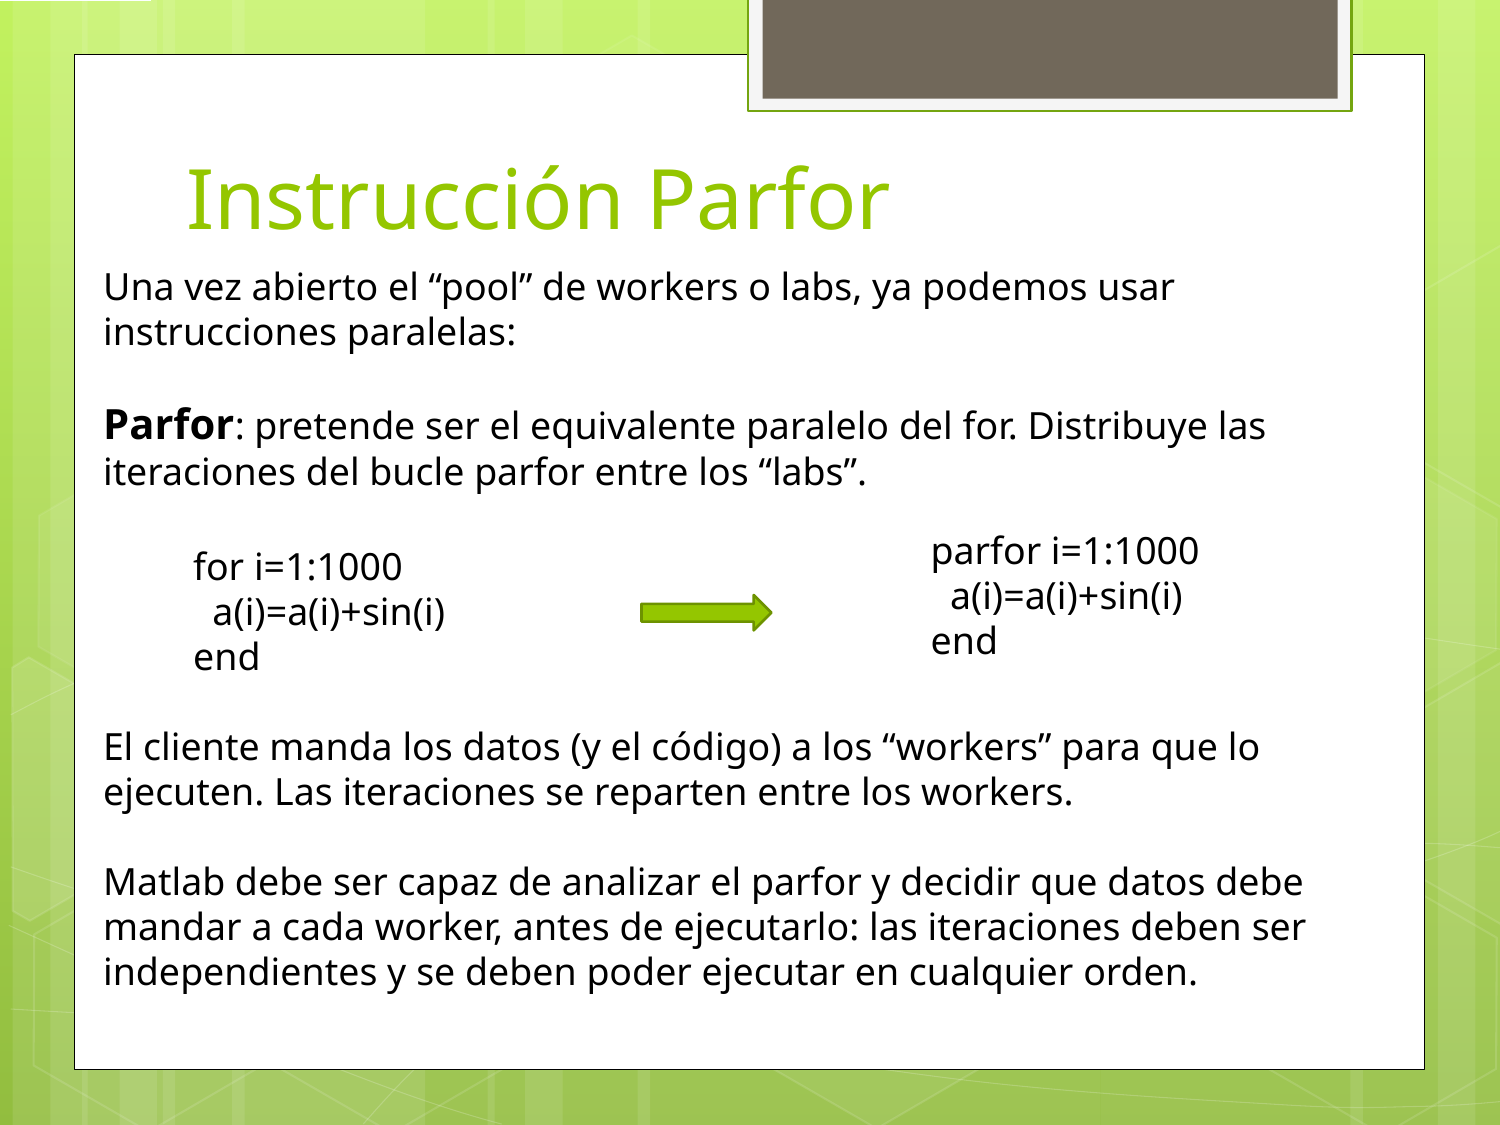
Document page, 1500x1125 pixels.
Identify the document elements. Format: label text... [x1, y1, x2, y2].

text_box for i=1:1000 a(i)=a(i)+sin(i) end [178, 535, 461, 686]
text_box Una vez abierto el “pool” de workers o labs, ya podemos usar instrucciones paralelas: Parfor: pretende ser el equivalente paralelo del for. Distribuye las iteraciones del bucle parfor entre los “labs”. [88, 255, 1388, 501]
text_box El cliente manda los datos (y el código) a los “workers” para que lo ejecuten. Las iteraciones se reparten entre los workers. Matlab debe ser capaz de analizar el parfor y decidir que datos debe mandar a cada worker, antes de ejecutarlo: las iteraciones deben ser independientes y se deben poder ejecutar en cualquier orden. [88, 715, 1388, 1001]
title Instrucción Parfor [171, 66, 1324, 254]
text_box [640, 593, 773, 632]
text_box parfor i=1:1000 a(i)=a(i)+sin(i) end [915, 519, 1215, 669]
